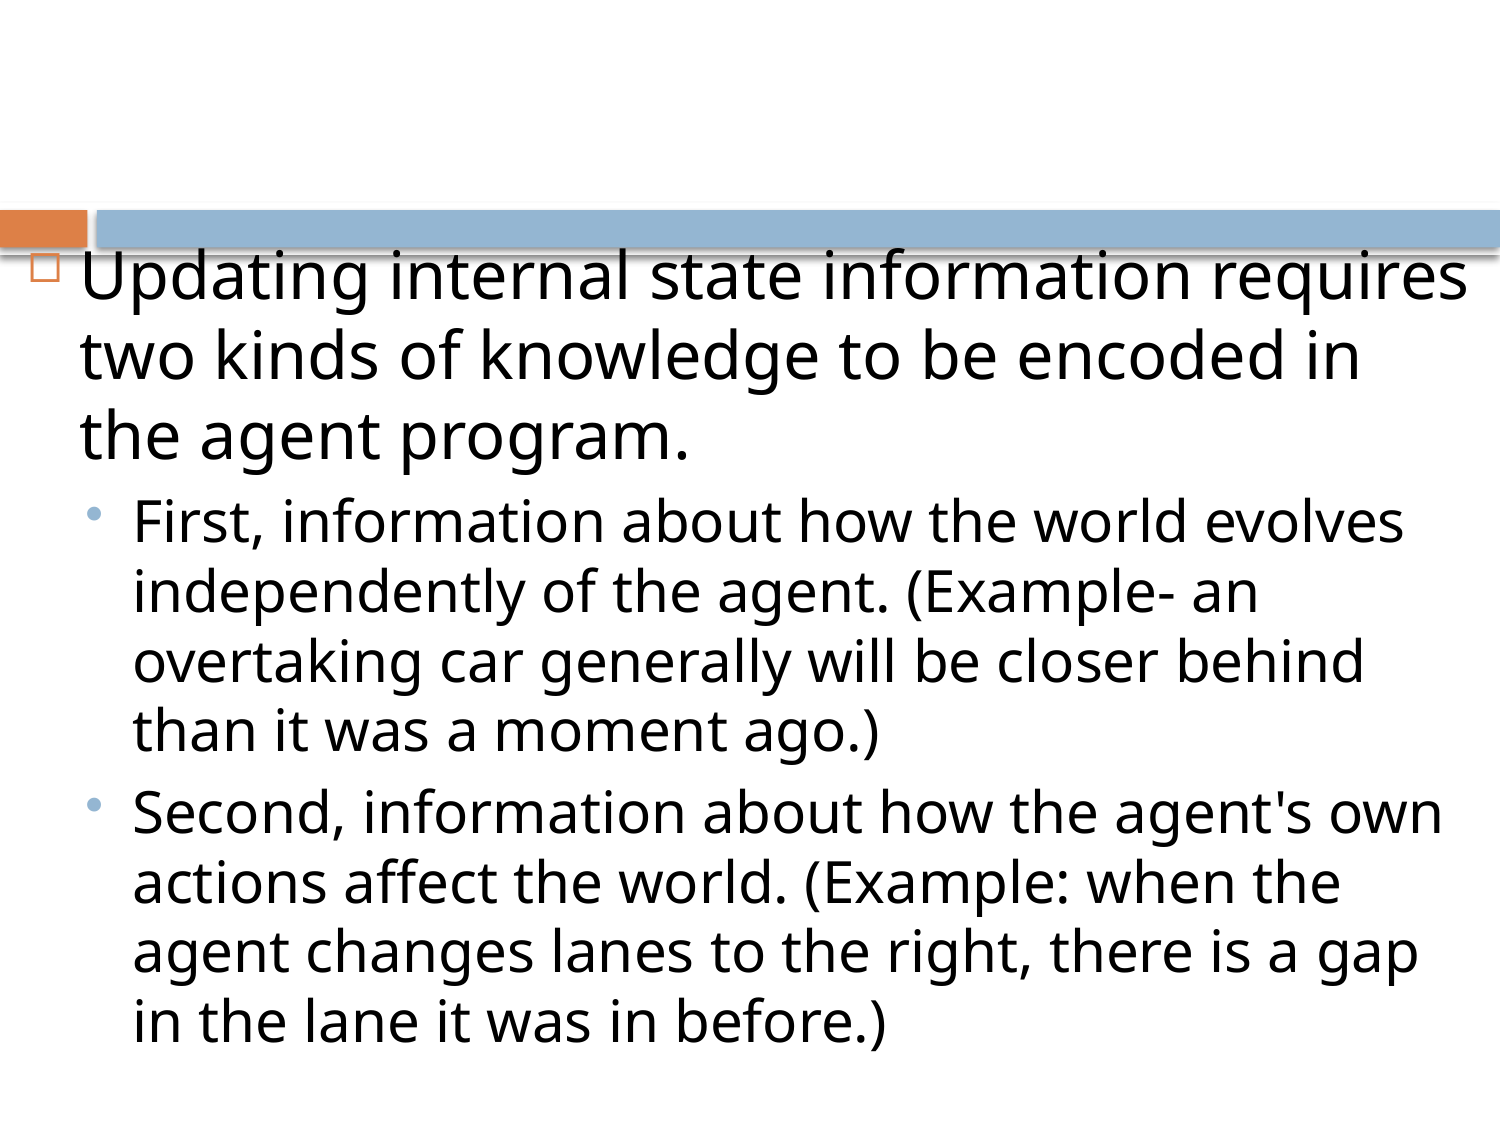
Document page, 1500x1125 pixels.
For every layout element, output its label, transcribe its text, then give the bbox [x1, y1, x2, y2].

list Updating internal state information requires two kinds of knowledge to be encoded in the agent program. First, information about how the world evolves independently of the agent. (Example- an overtaking car generally will be closer behind than it was a moment ago.) Second, information about how the agent's own actions affect the world. (Example: when the agent changes lanes to the right, there is a gap in the lane it was in before.) [12, 224, 1488, 1125]
